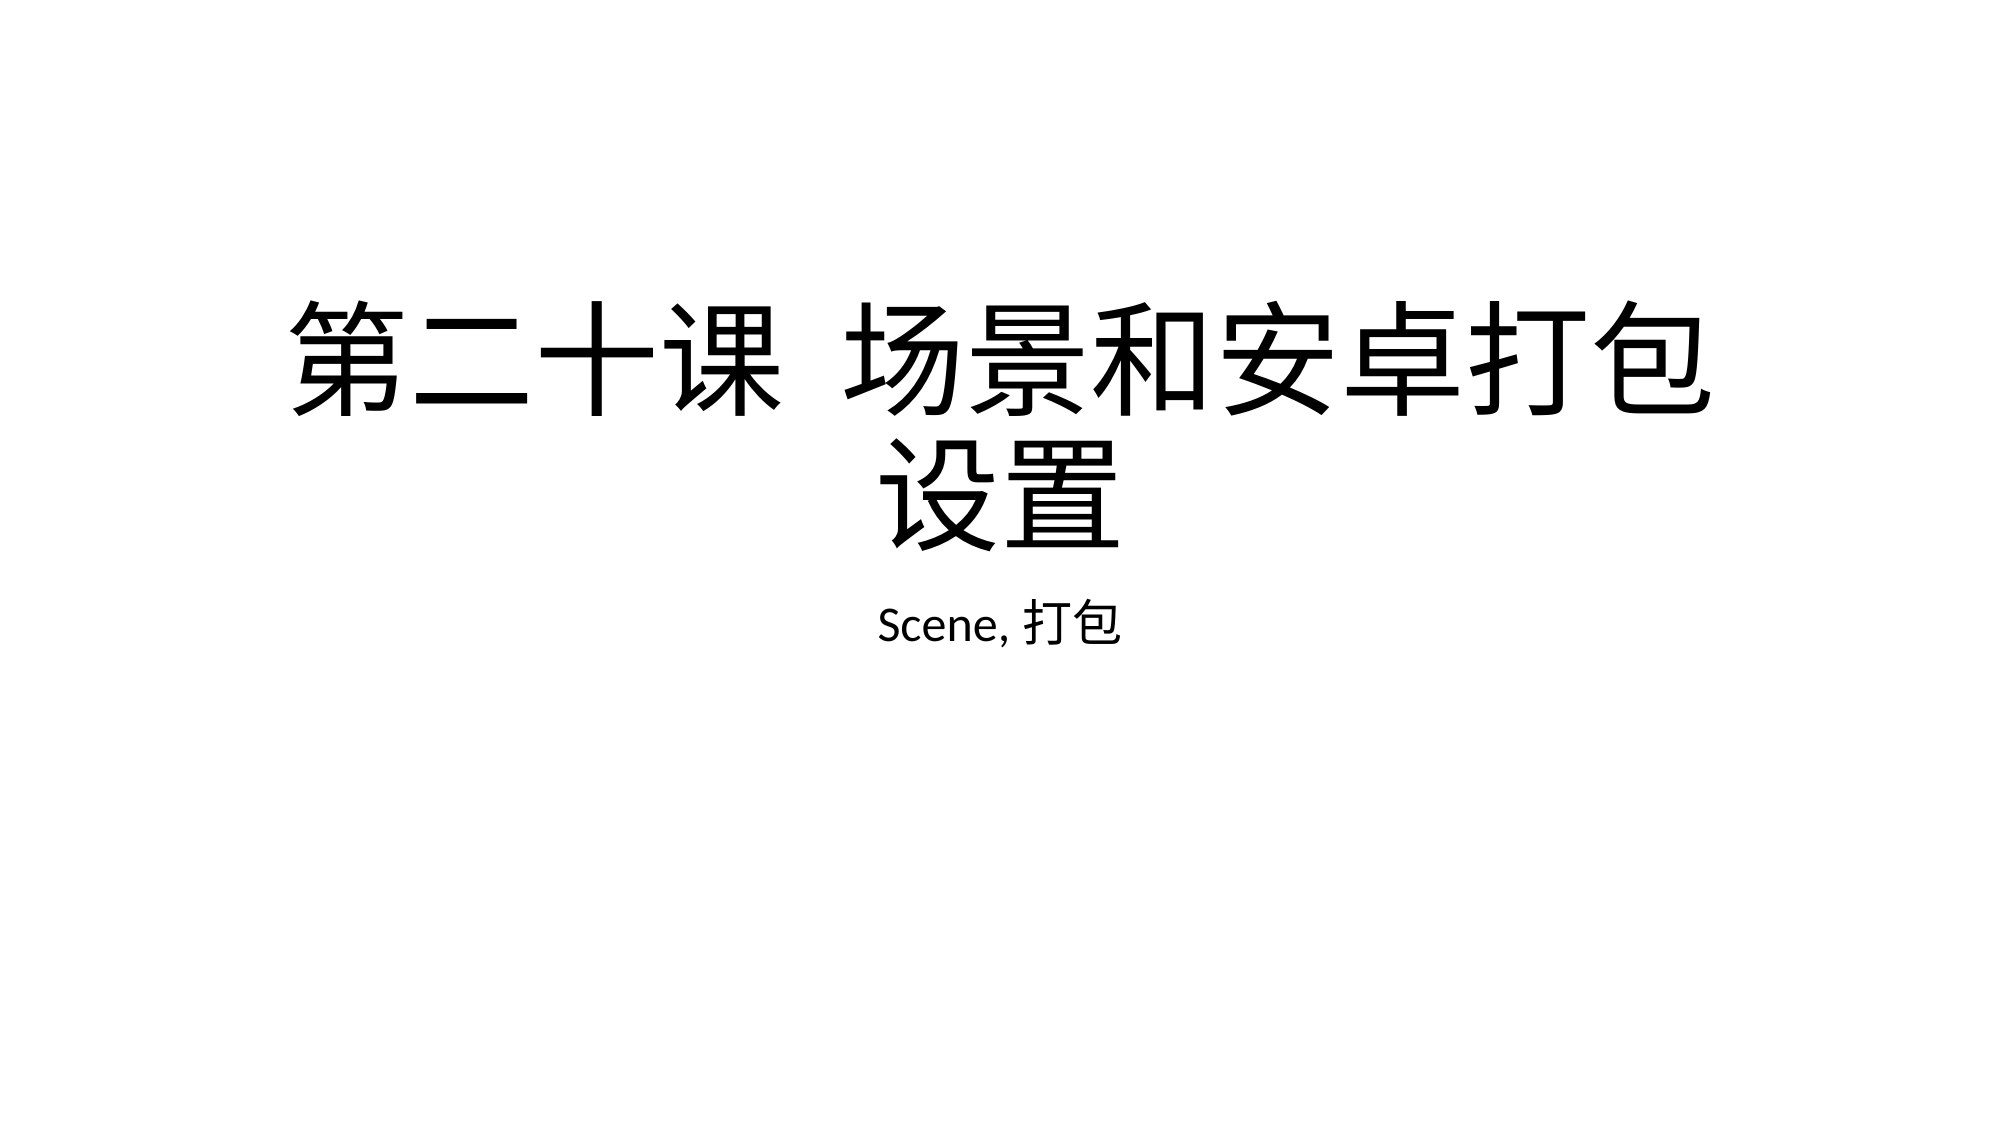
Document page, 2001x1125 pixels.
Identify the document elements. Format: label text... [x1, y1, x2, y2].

subtitle Scene,打包 [249, 590, 1750, 863]
title 第二十课 场景和安卓打包设置 [249, 184, 1750, 576]
